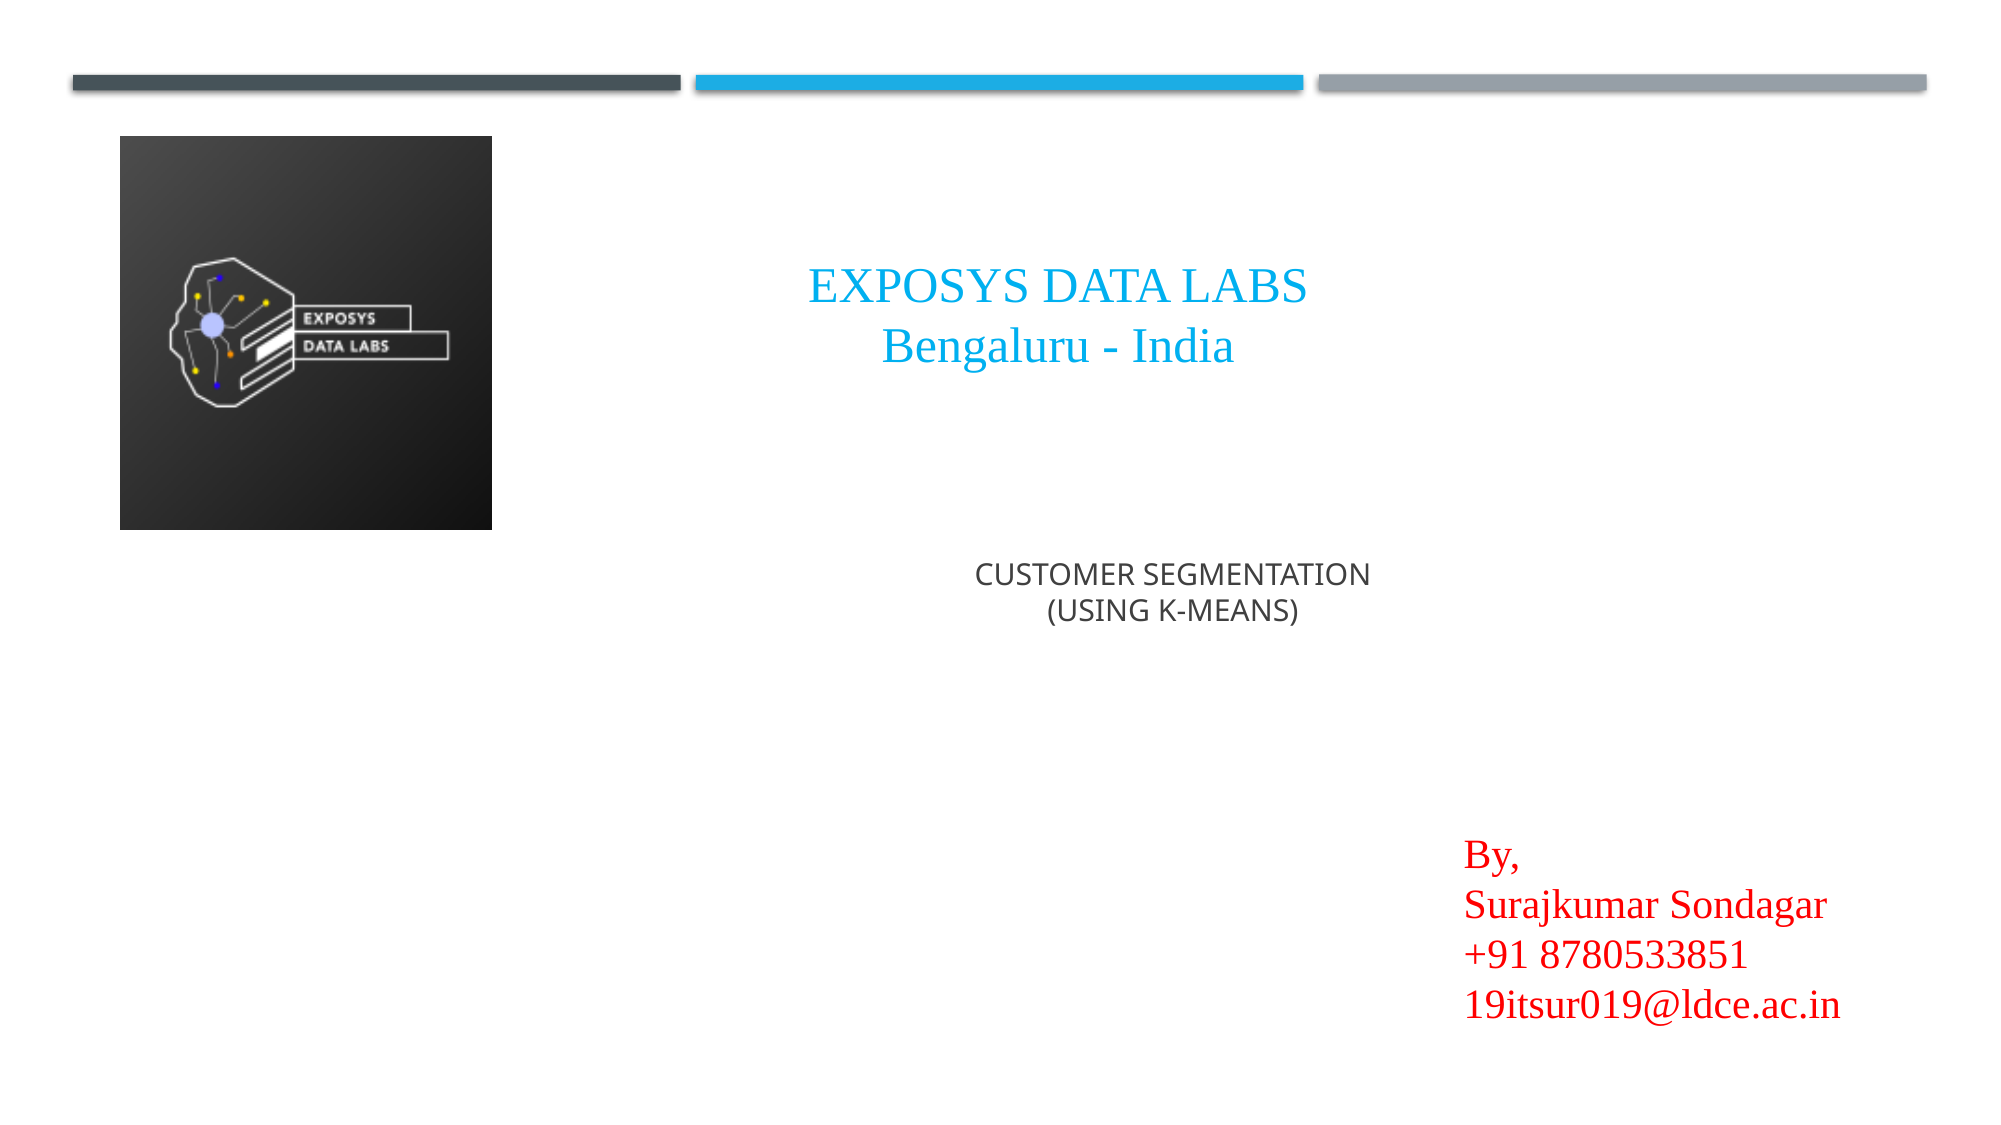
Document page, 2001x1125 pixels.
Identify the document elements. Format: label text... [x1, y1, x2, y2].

picture [120, 135, 493, 531]
text_box By, Surajkumar Sondagar +91 8780533851 19itsur019@ldce.ac.in [1449, 819, 2000, 1035]
title Customer Segmentation (Using K-Means) [772, 545, 1574, 708]
text_box EXPOSYS DATA LABS Bengaluru - India [720, 244, 1397, 380]
